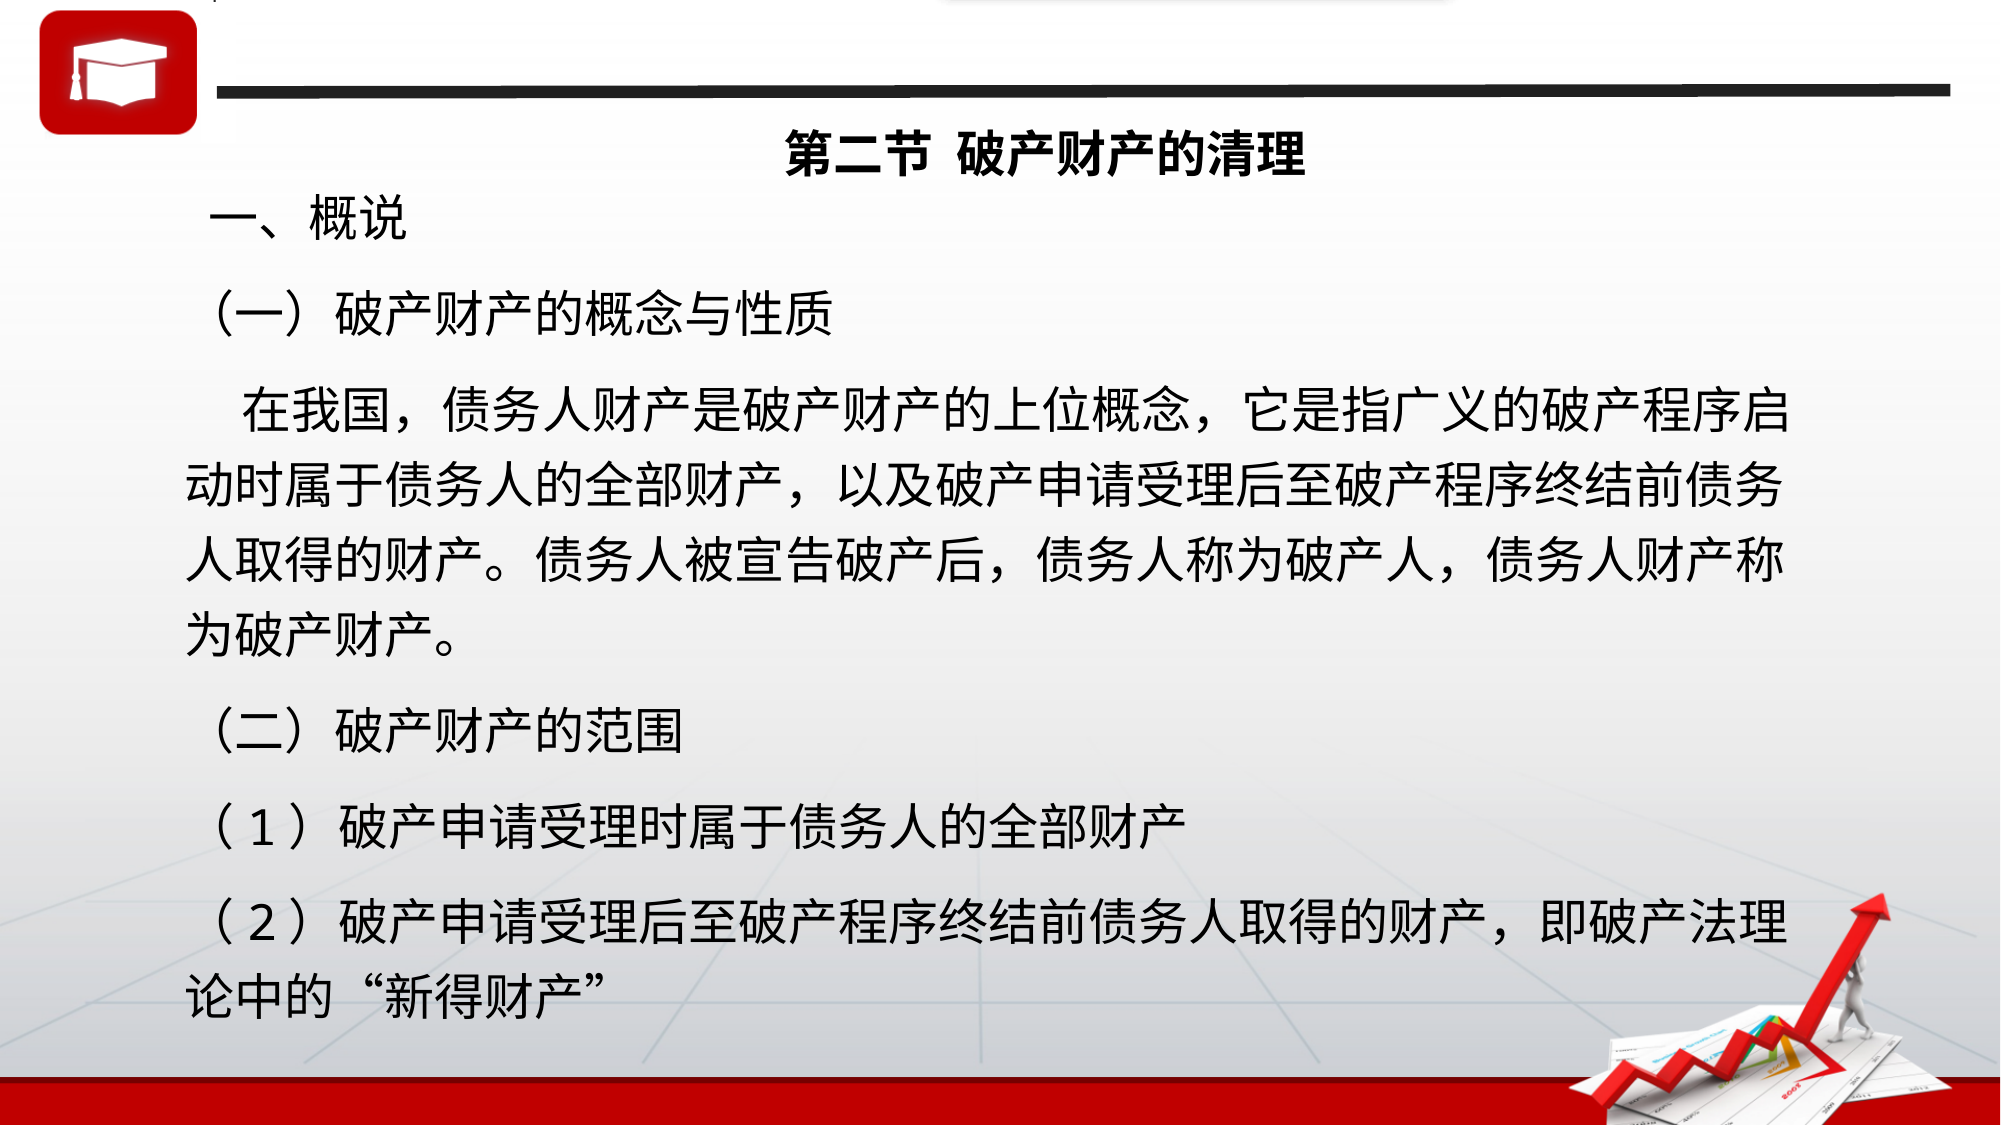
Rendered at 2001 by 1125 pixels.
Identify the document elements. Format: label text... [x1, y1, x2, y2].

title 第二节 破产财产的清理 [436, 42, 1655, 164]
picture [0, 0, 2001, 1125]
list 一、概说 （一）破产财产的概念与性质 在我国，债务人财产是破产财产的上位概念，它是指广义的破产程序启动时属于债务人的全部财产，以及破产申请受理后至破产程序终结前债务人取得的财产。债务人被宣告破产后，债务人称为破产人，债务人财产称为破产财产。 （二）破产财产的范围 （1）破产申请受理时属于债务人的全部财产 （2）破产申请受理后至破产程序终结前债务人取得的财产，即破产法理论中的“新得财产” [170, 164, 1820, 936]
